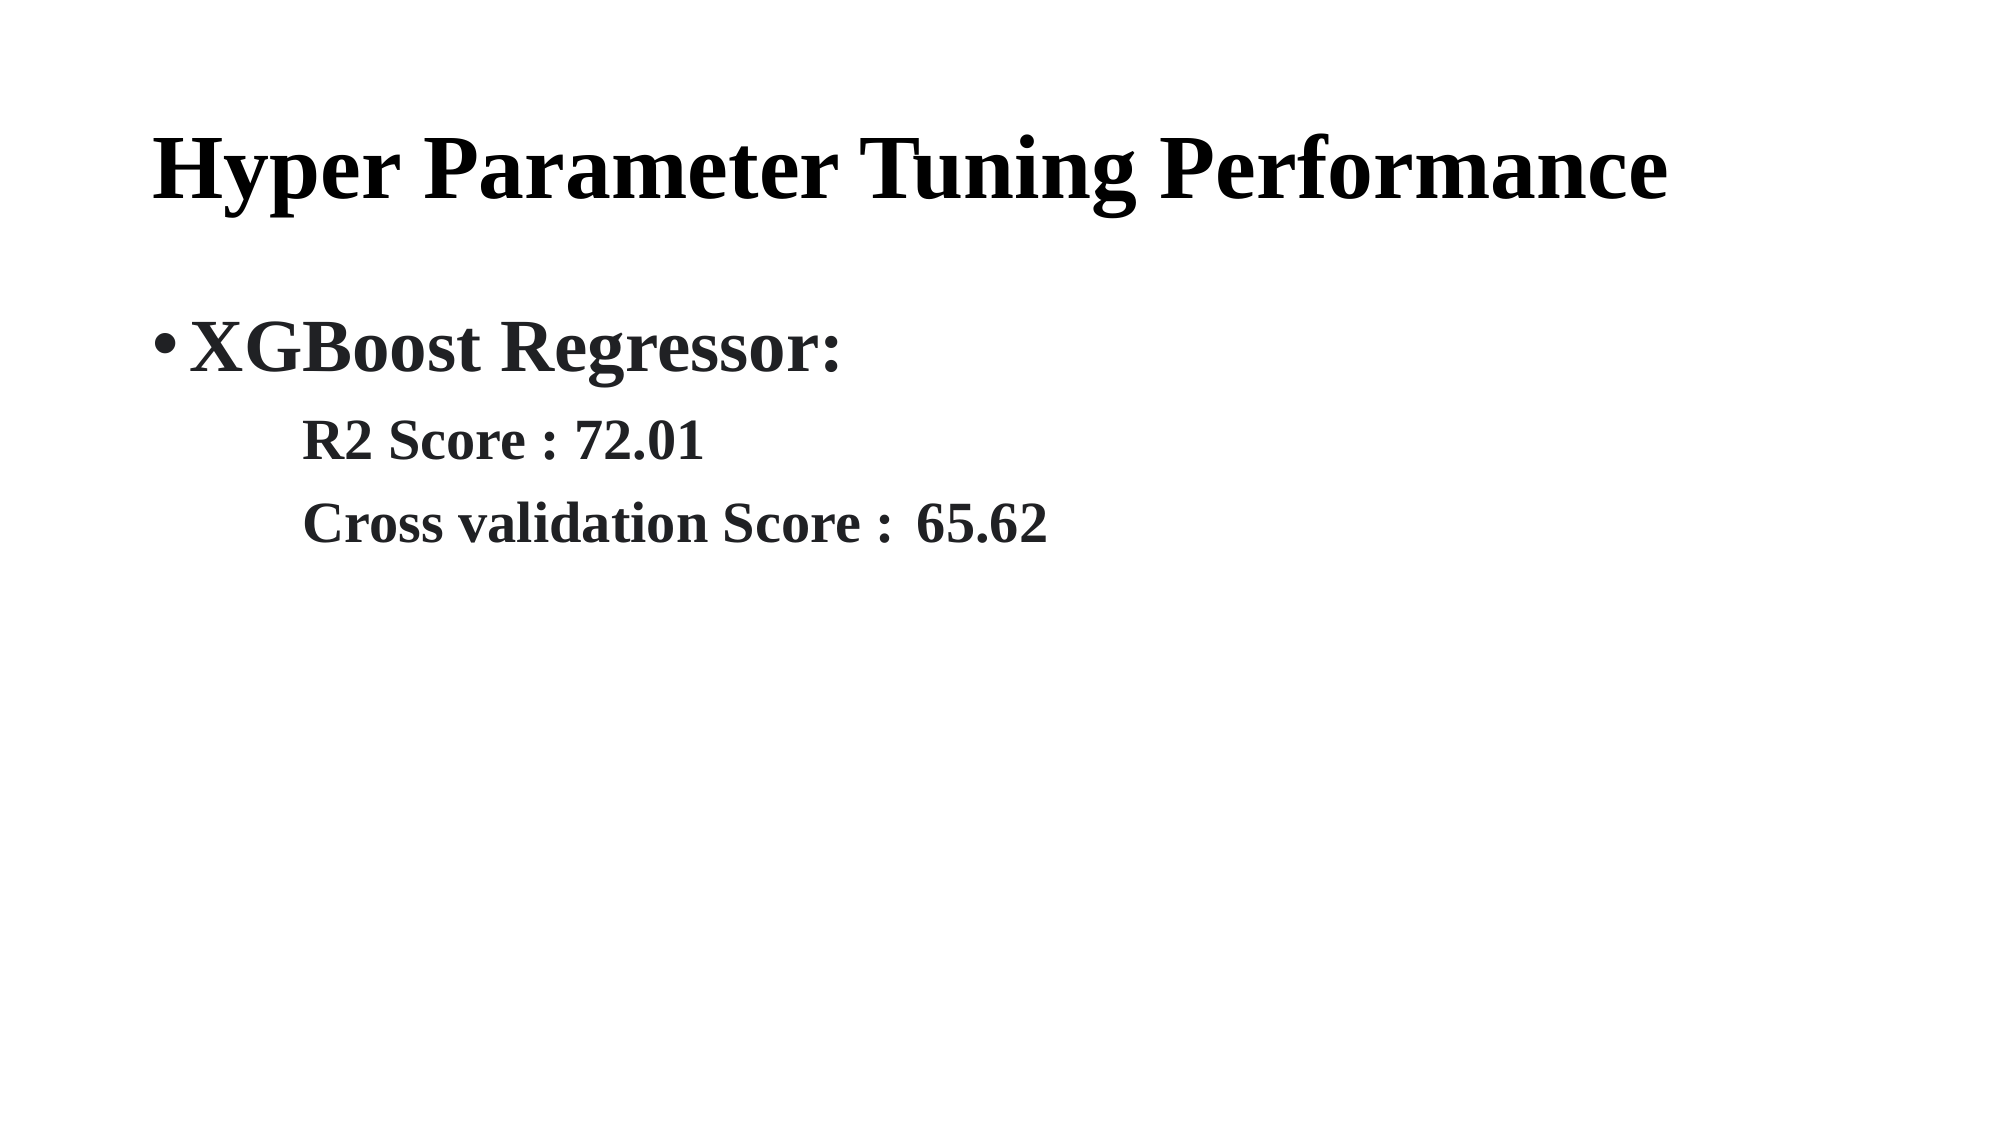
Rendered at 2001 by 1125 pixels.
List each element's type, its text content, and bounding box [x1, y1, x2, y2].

list XGBoost Regressor: R2 Score : 72.01 Cross validation Score : 65.62 [137, 299, 1863, 1014]
title Hyper Parameter Tuning Performance [137, 59, 1863, 278]
